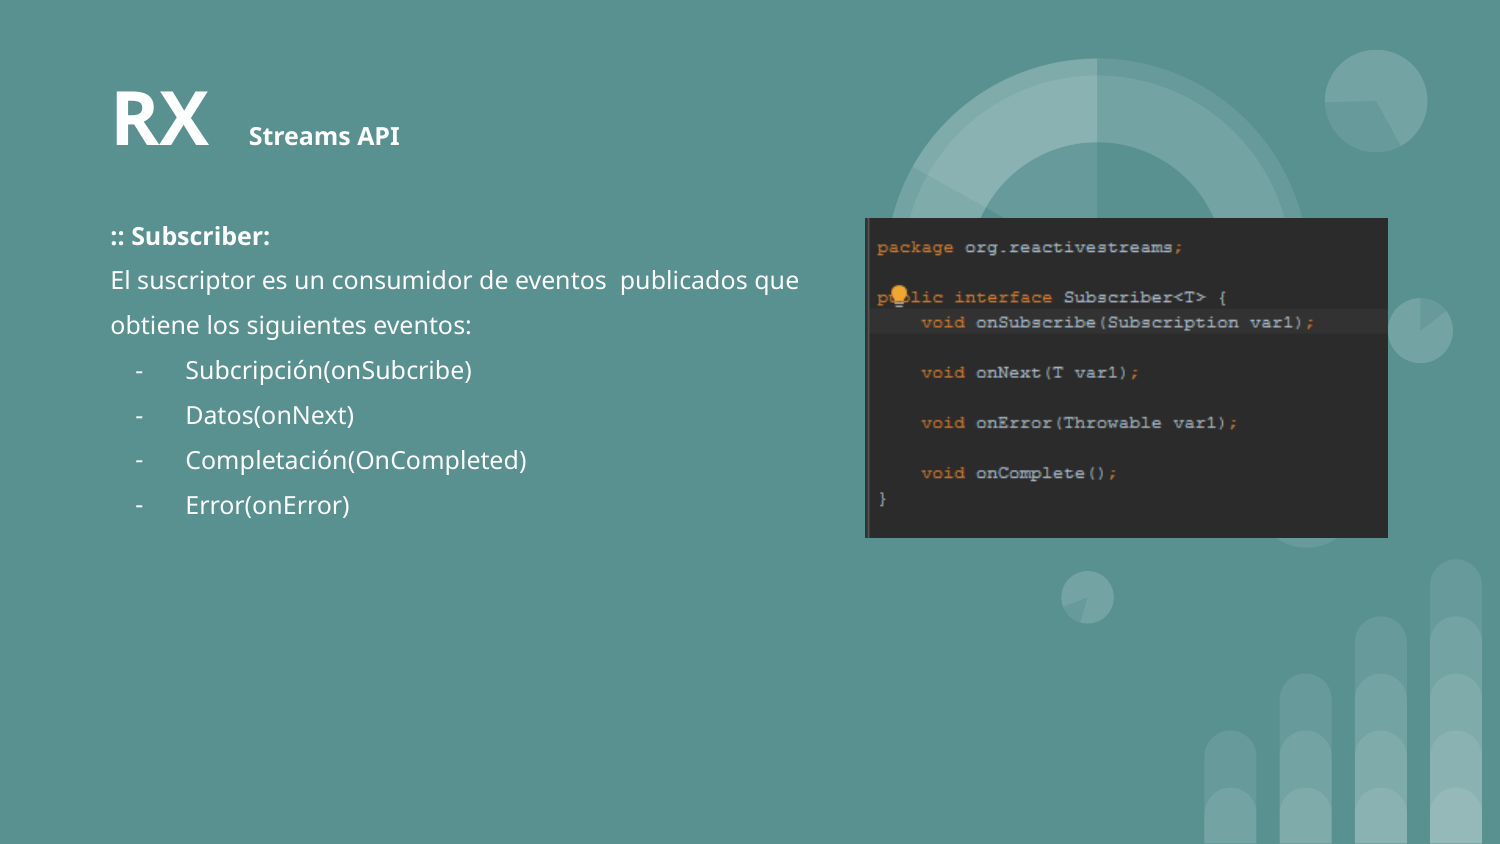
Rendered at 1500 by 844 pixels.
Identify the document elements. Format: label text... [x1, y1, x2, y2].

title :: Subscriber: El suscriptor es un consumidor de eventos publicados que obtiene los siguientes eventos: Subcripción(onSubcribe) Datos(onNext) Completación(OnCompleted) Error(onError) [95, 186, 866, 538]
title RX Streams API [95, 43, 1374, 128]
picture [865, 218, 1388, 538]
